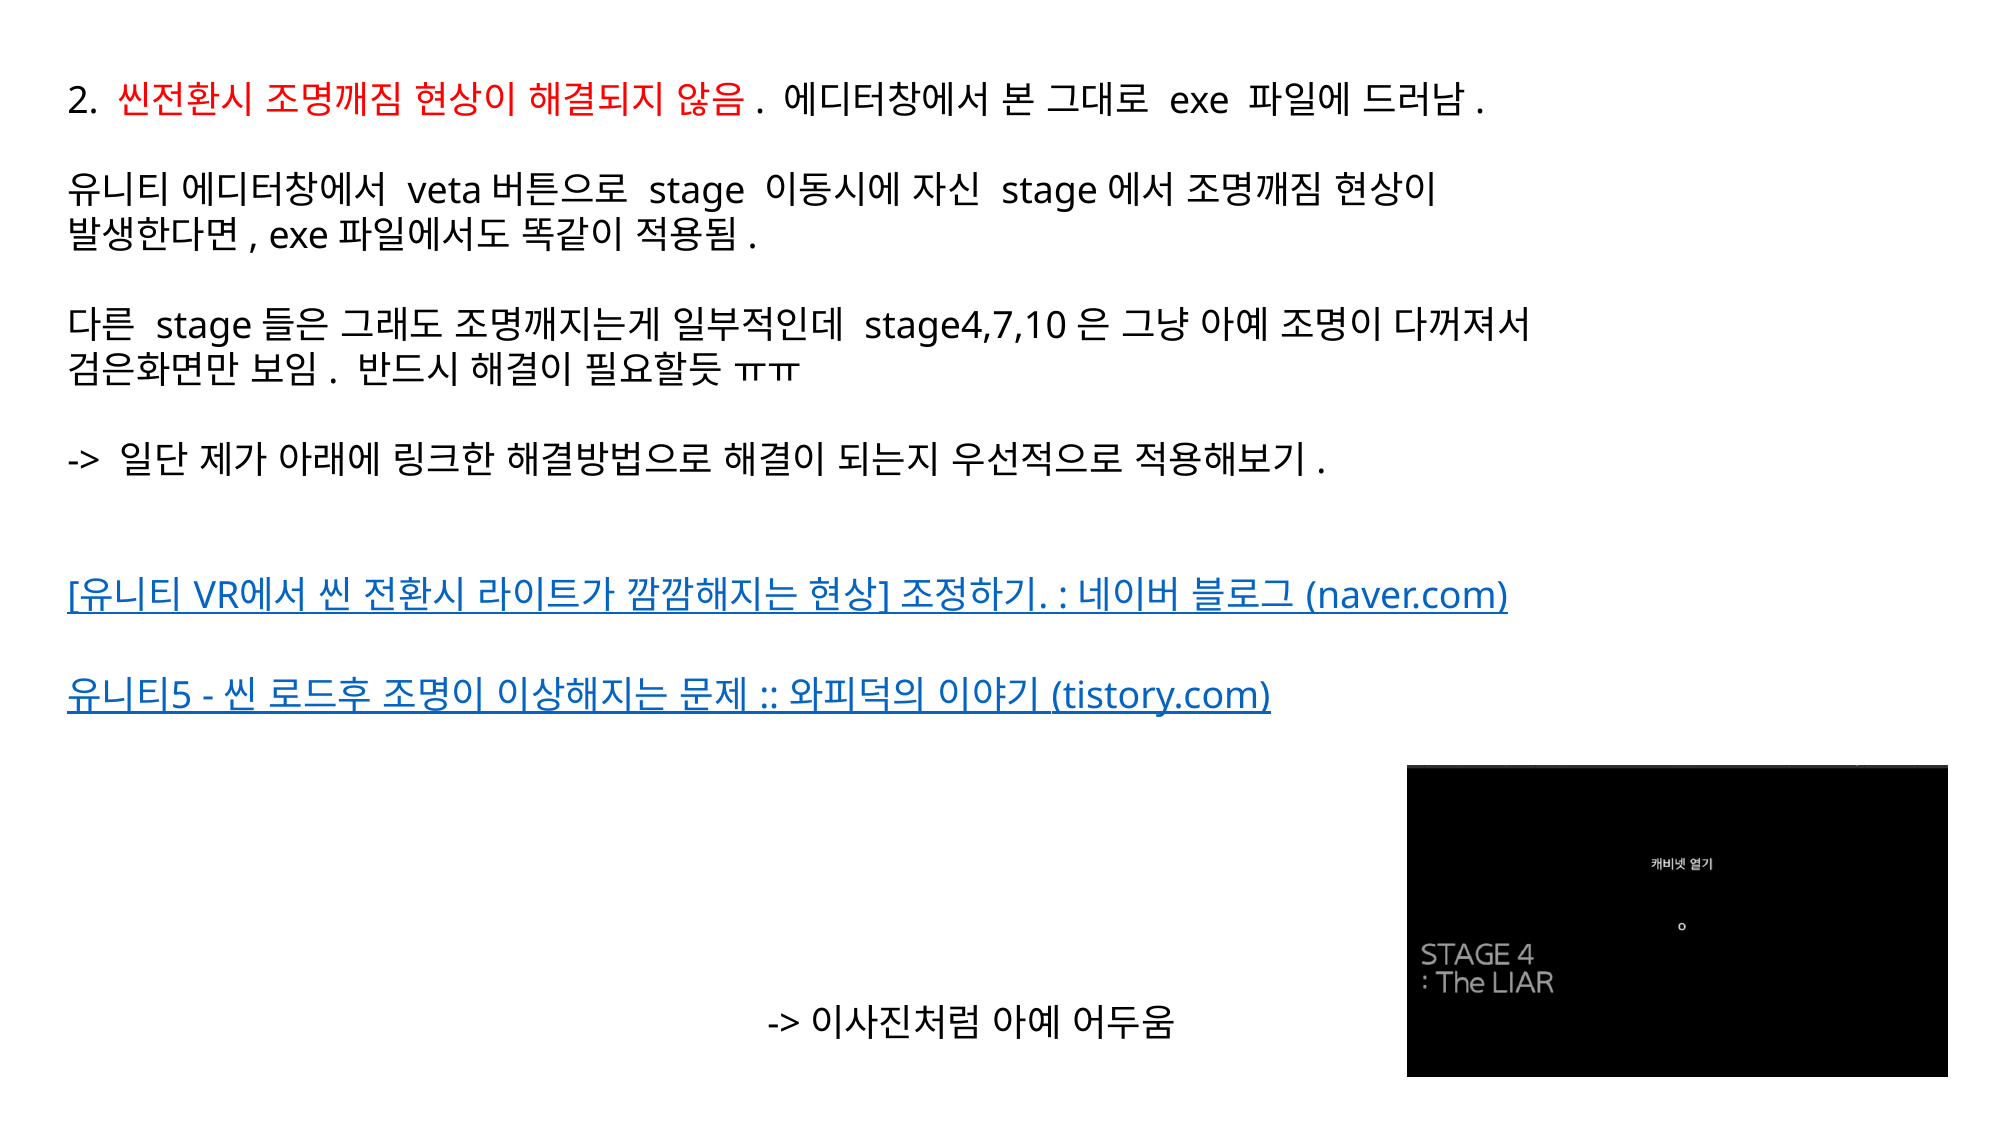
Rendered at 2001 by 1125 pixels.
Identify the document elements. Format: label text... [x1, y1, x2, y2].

text_box ->이사진처럼 아예 어두움 [752, 991, 1407, 1052]
picture [1407, 765, 1948, 1077]
text_box 2. 씬전환시 조명깨짐 현상이 해결되지 않음. 에디터창에서 본 그대로 exe 파일에 드러남. 유니티 에디터창에서 veta버튼으로 stage 이동시에 자신 stage에서 조명깨짐 현상이 발생한다면, exe파일에서도 똑같이 적용됨. 다른 stage들은 그래도 조명깨지는게 일부적인데 stage4,7,10은 그냥 아예 조명이 다꺼져서 검은화면만 보임. 반드시 해결이 필요할듯 ㅠㅠ -> 일단 제가 아래에 링크한 해결방법으로 해결이 되는지 우선적으로 적용해보기. [유니티 VR에서 씬 전환시 라이트가 깜깜해지는 현상] 조정하기. : 네이버 블로그 (naver.com) 유니티5 - 씬 로드후 조명이 이상해지는 문제 :: 와피덕의 이야기 (tistory.com) [52, 68, 1597, 823]
